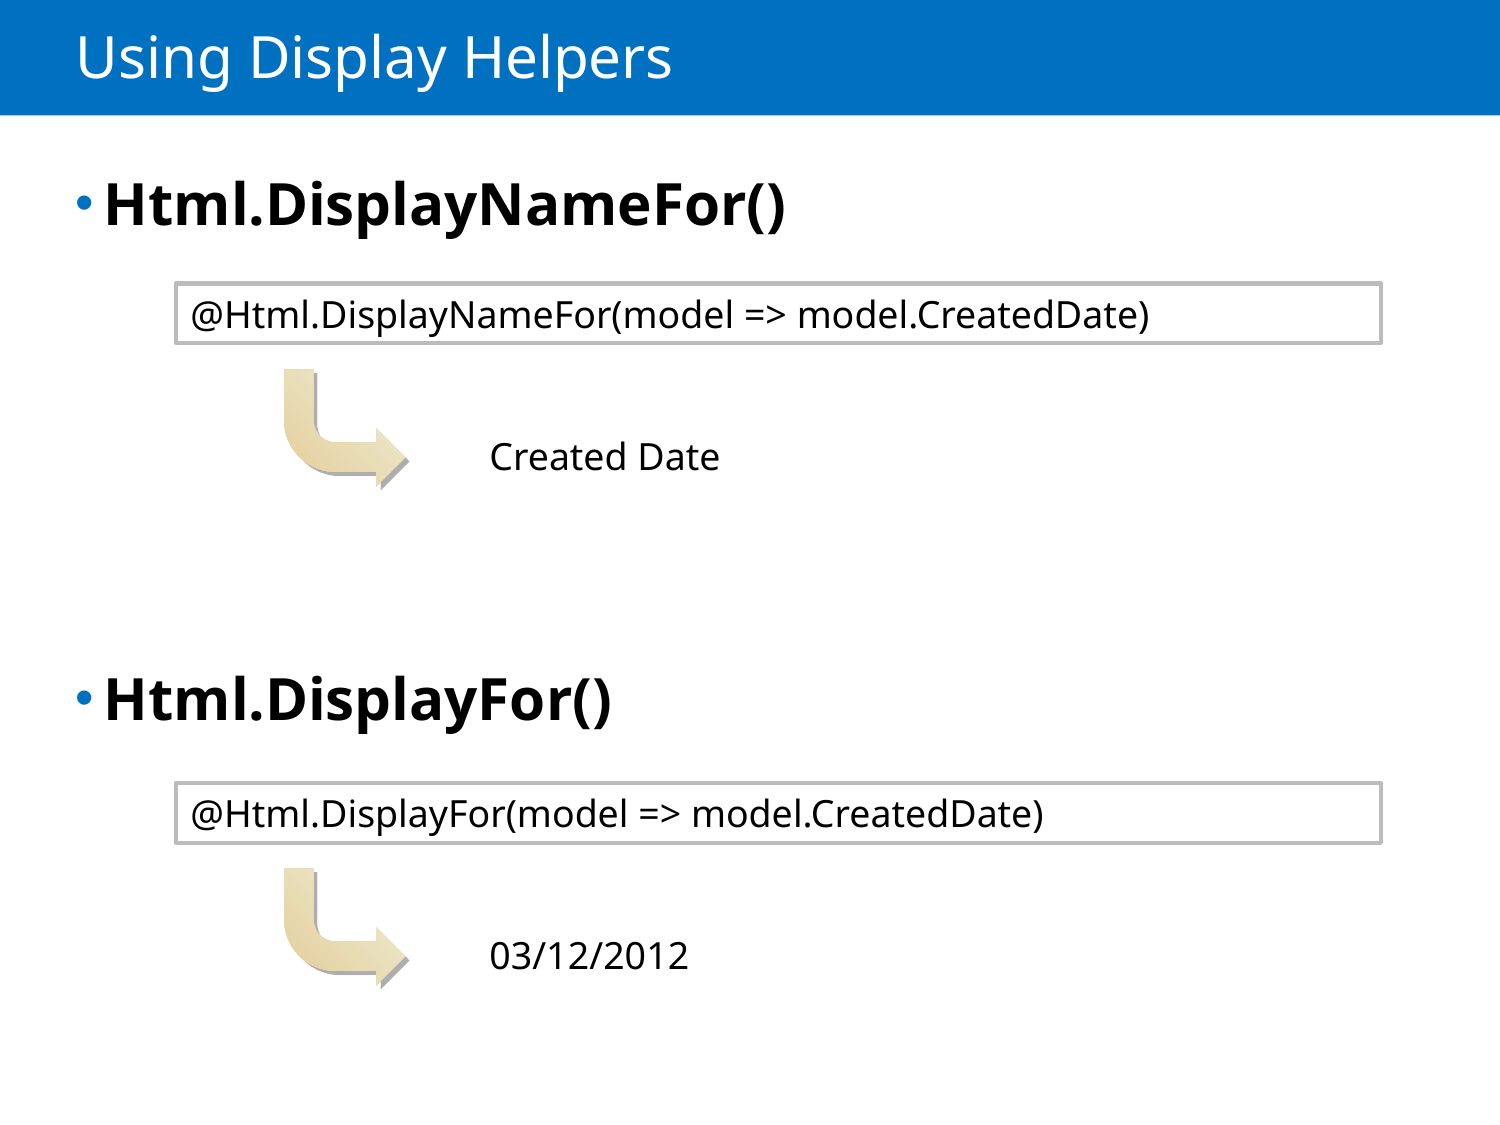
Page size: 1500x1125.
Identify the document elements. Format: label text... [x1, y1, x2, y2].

text_box 03/12/2012 [473, 923, 1409, 987]
text_box Created Date [473, 424, 1409, 488]
title Using Display Helpers [75, 0, 1351, 122]
text_box [284, 369, 406, 487]
text_box Html.DisplayNameFor() Html.DisplayFor() [75, 167, 1408, 1012]
text_box @Html.DisplayFor(model => model.CreatedDate) [174, 781, 1383, 845]
text_box [284, 868, 406, 986]
text_box @Html.DisplayNameFor(model => model.CreatedDate) [174, 281, 1383, 345]
